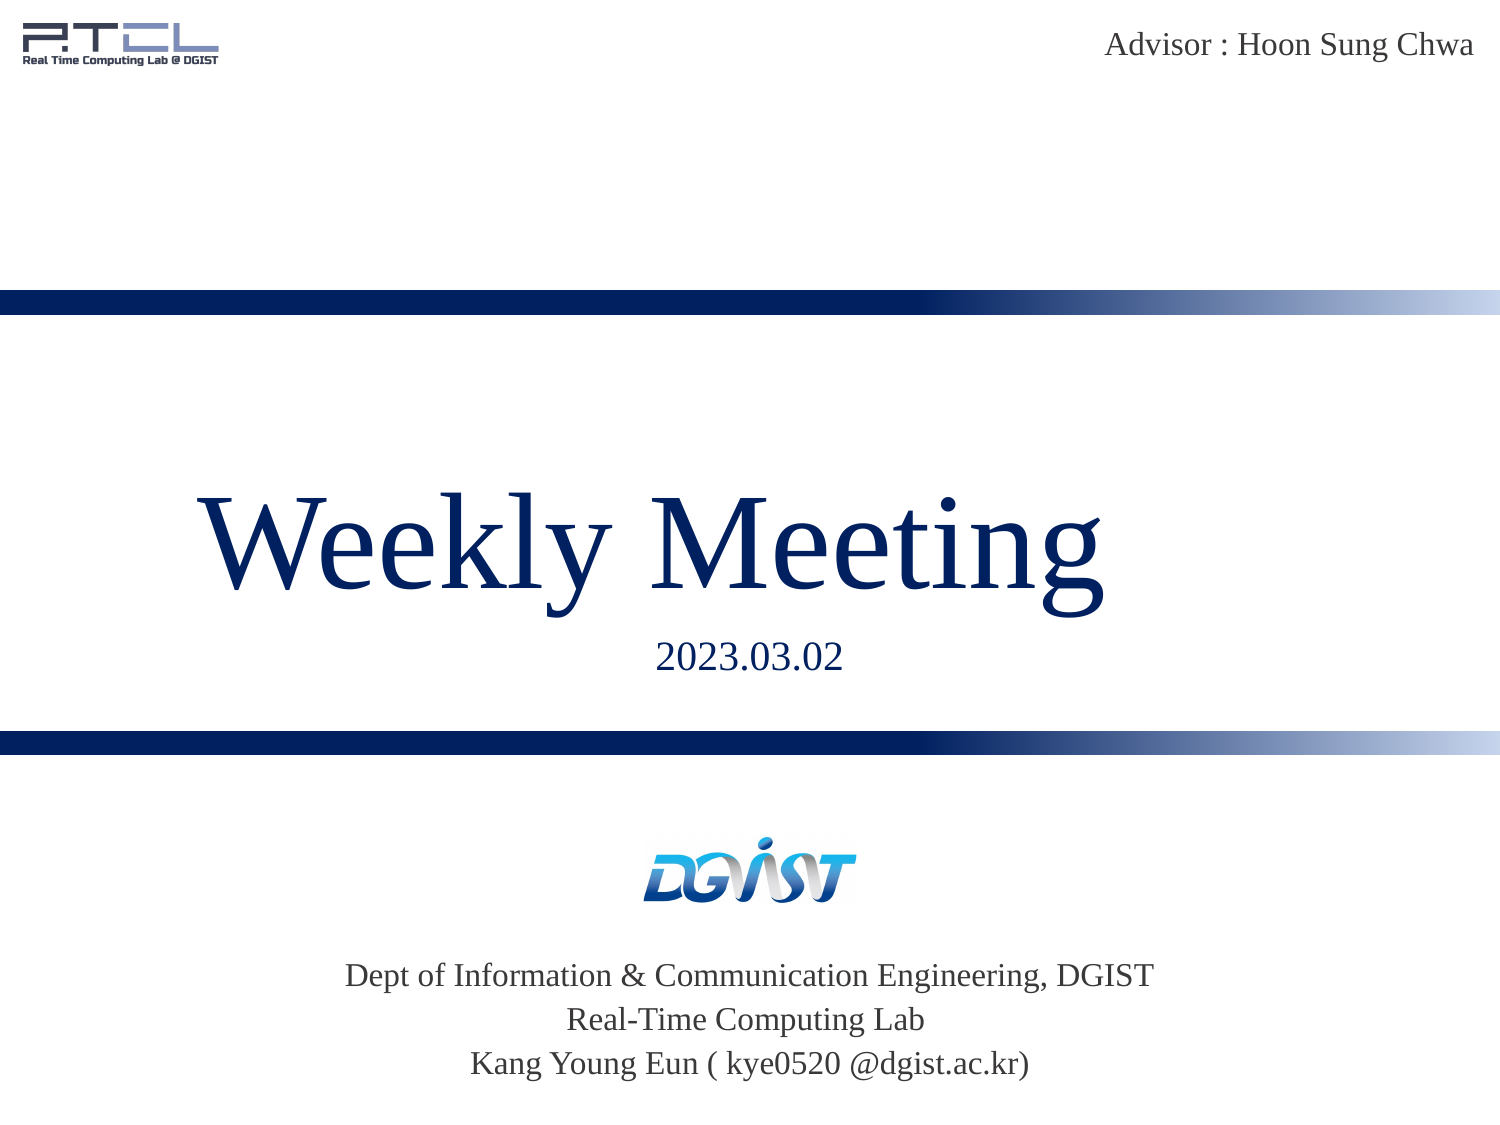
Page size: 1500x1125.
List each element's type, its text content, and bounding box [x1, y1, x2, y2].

picture [643, 834, 857, 905]
text_box Dept of Information & Communication Engineering, DGIST Real-Time Computing Lab Kang Young Eun ( kye0520 @dgist.ac.kr) [277, 942, 1223, 1089]
picture [20, 23, 223, 66]
text_box Advisor : Hoon Sung Chwa [739, 11, 1490, 70]
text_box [0, 290, 1500, 755]
